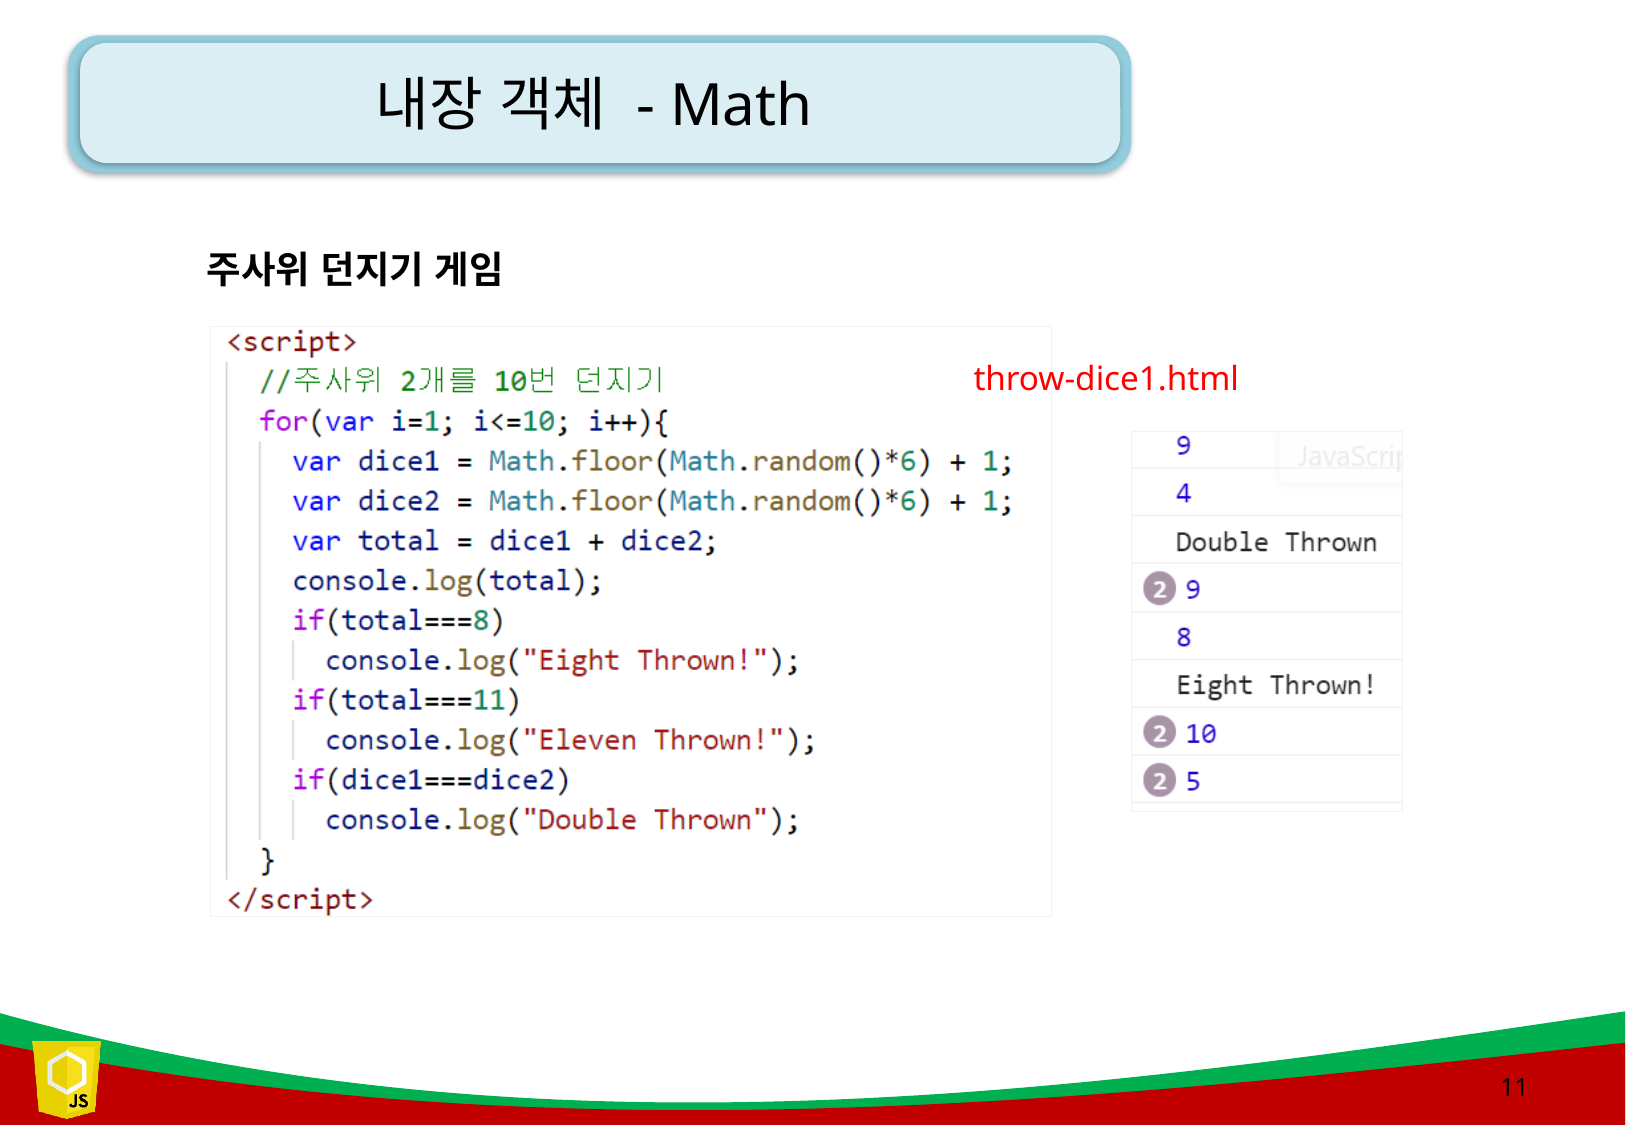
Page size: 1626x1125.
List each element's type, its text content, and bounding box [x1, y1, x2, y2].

picture [1131, 431, 1403, 812]
text_box 주사위 던지기 게임 [172, 216, 1096, 299]
title 내장 객체 - Math [68, 32, 1121, 173]
text_box throw-dice1.html [1056, 349, 1313, 405]
picture [32, 1041, 101, 1119]
slide_number 11 [1452, 1058, 1544, 1119]
picture [209, 326, 1052, 918]
